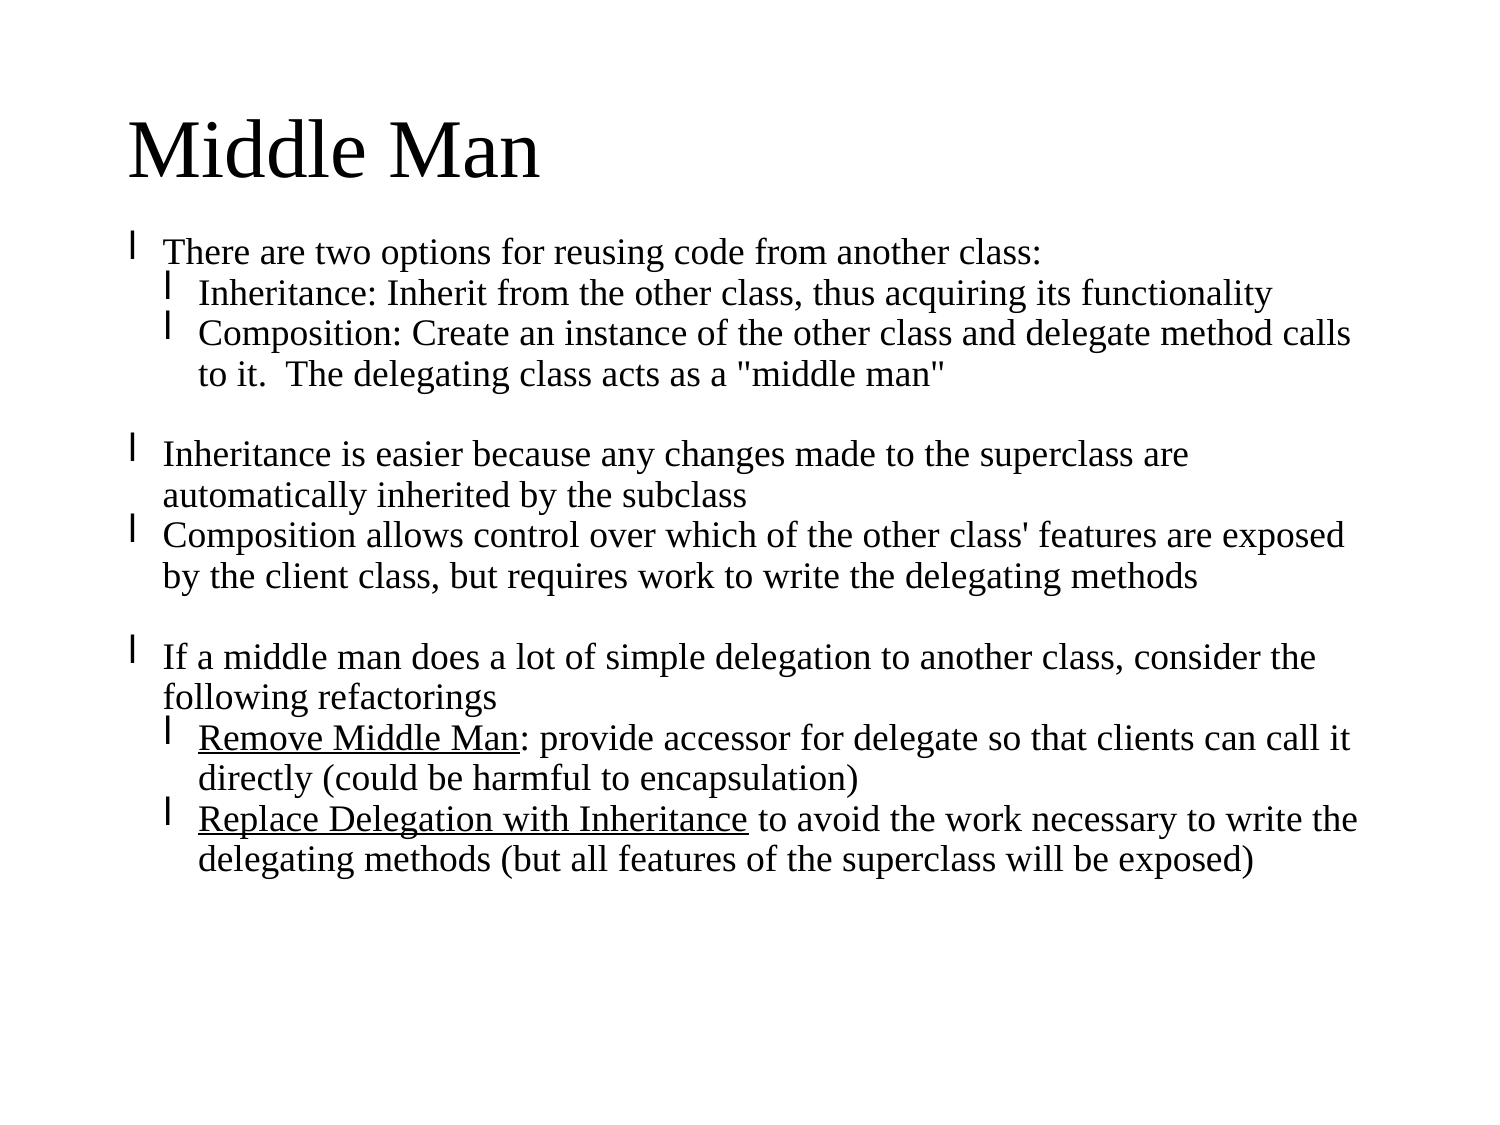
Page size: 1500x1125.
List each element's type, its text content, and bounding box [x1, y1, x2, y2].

text_box There are two options for reusing code from another class: Inheritance: Inherit from the other class, thus acquiring its functionality Composition: Create an instance of the other class and delegate method calls to it. The delegating class acts as a "middle man" Inheritance is easier because any changes made to the superclass are automatically inherited by the subclass Composition allows control over which of the other class' features are exposed by the client class, but requires work to write the delegating methods If a middle man does a lot of simple delegation to another class, consider the following refactorings Remove Middle Man: provide accessor for delegate so that clients can call it directly (could be harmful to encapsulation) Replace Delegation with Inheritance to avoid the work necessary to write the delegating methods (but all features of the superclass will be exposed) [112, 224, 1388, 975]
text_box Middle Man [112, 50, 1388, 224]
